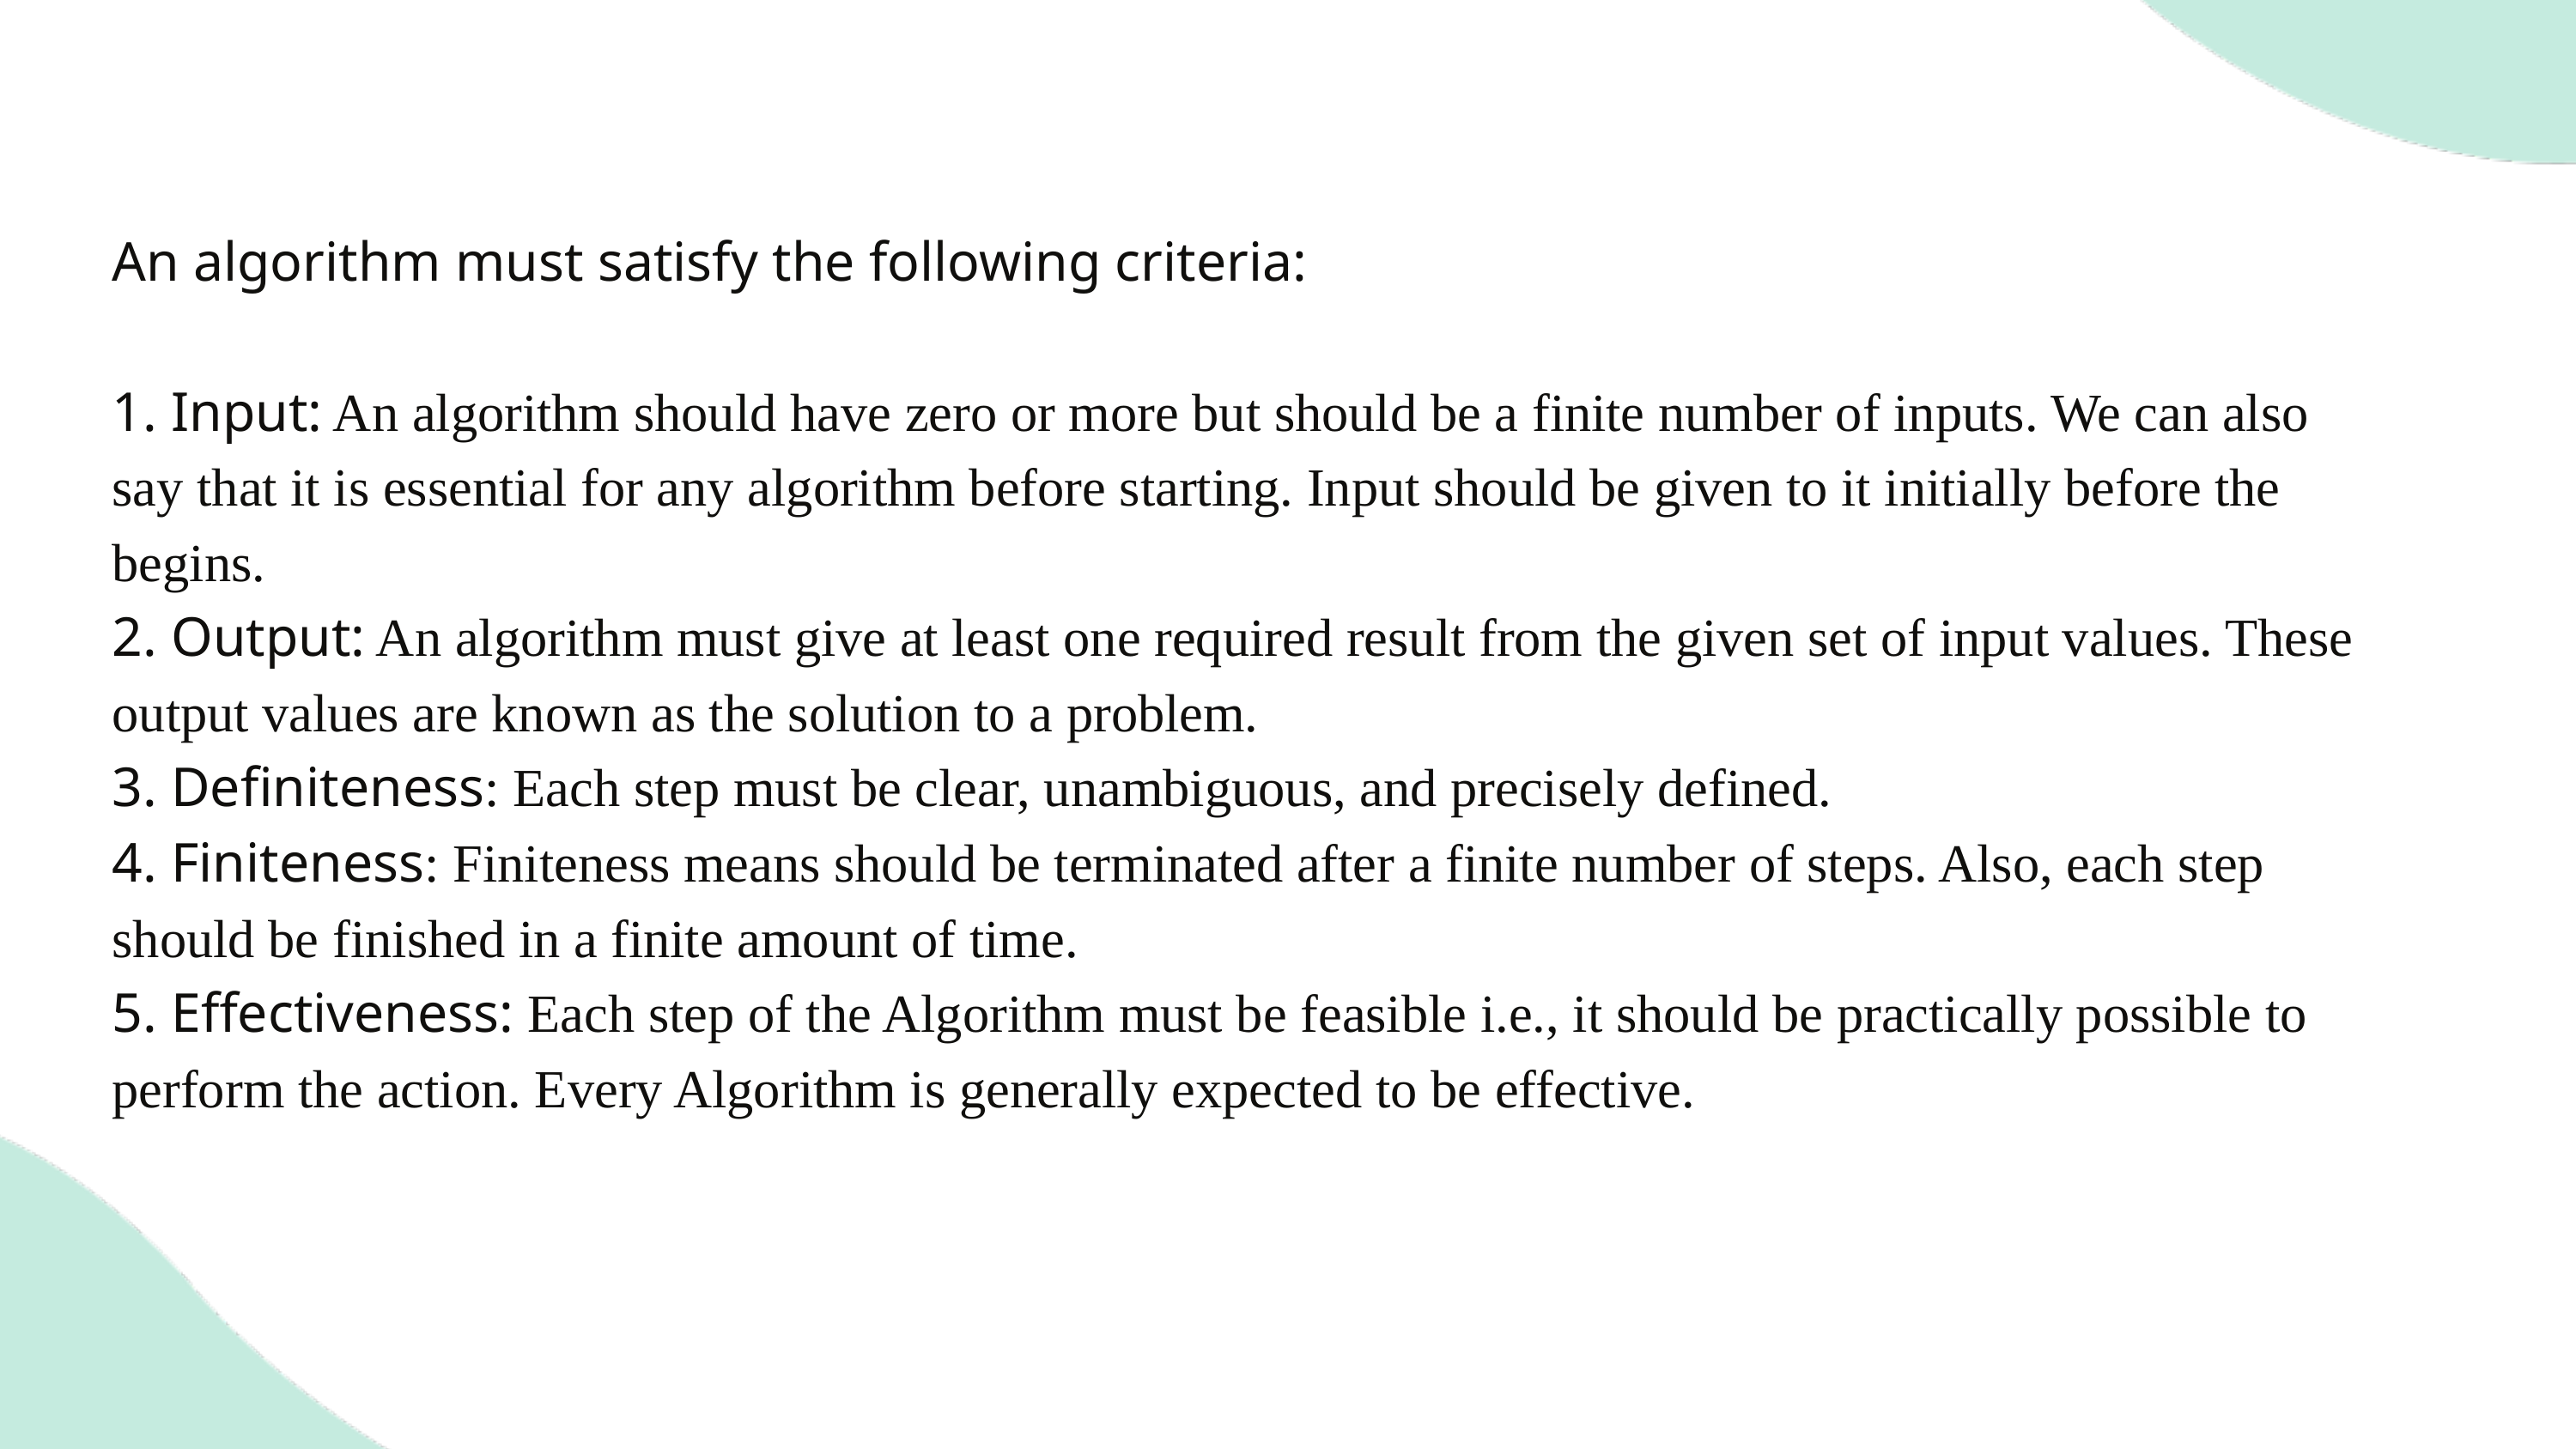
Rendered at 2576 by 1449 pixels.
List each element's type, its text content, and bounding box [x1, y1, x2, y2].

text_box [1704, 0, 2576, 202]
text_box [0, 997, 1010, 1449]
text_box An algorithm must satisfy the following criteria: 1. Input: An algorithm should have zero or more but should be a finite number of inputs. We can also say that it is essential for any algorithm before starting. Input should be given to it initially before the begins. 2. Output: An algorithm must give at least one required result from the given set of input values. These output values are known as the solution to a problem. 3. Definiteness: Each step must be clear, unambiguous, and precisely defined. 4. Finiteness: Finiteness means should be terminated after a finite number of steps. Also, each step should be finished in a finite amount of time. 5. Effectiveness: Each step of the Algorithm must be feasible i.e., it should be practically possible to perform the action. Every Algorithm is generally expected to be effective. [112, 216, 2393, 1193]
